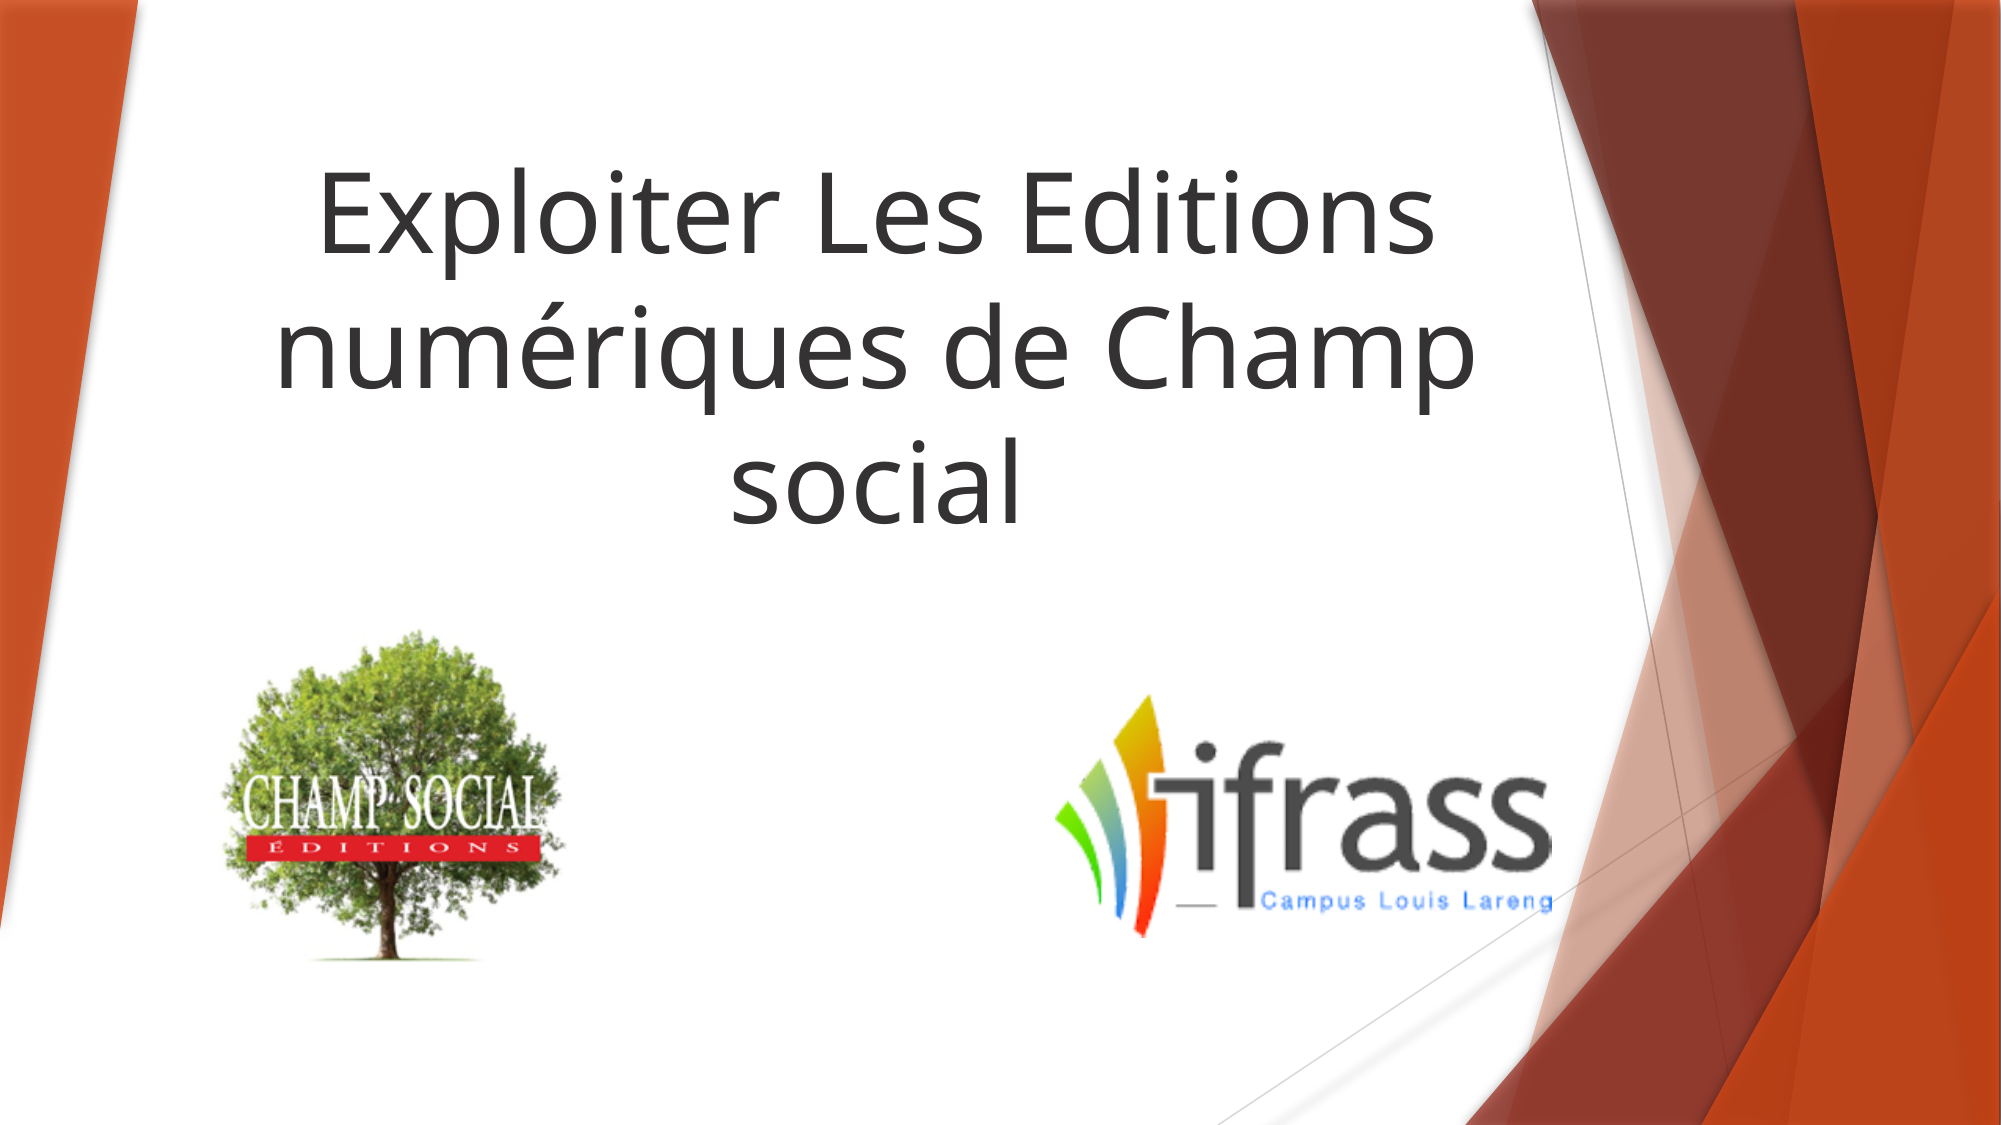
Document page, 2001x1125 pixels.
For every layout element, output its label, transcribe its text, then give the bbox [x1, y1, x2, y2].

title Exploiter Les Editions numériques de Champ social [239, 283, 1514, 554]
picture [202, 611, 579, 988]
picture [1054, 693, 1552, 938]
